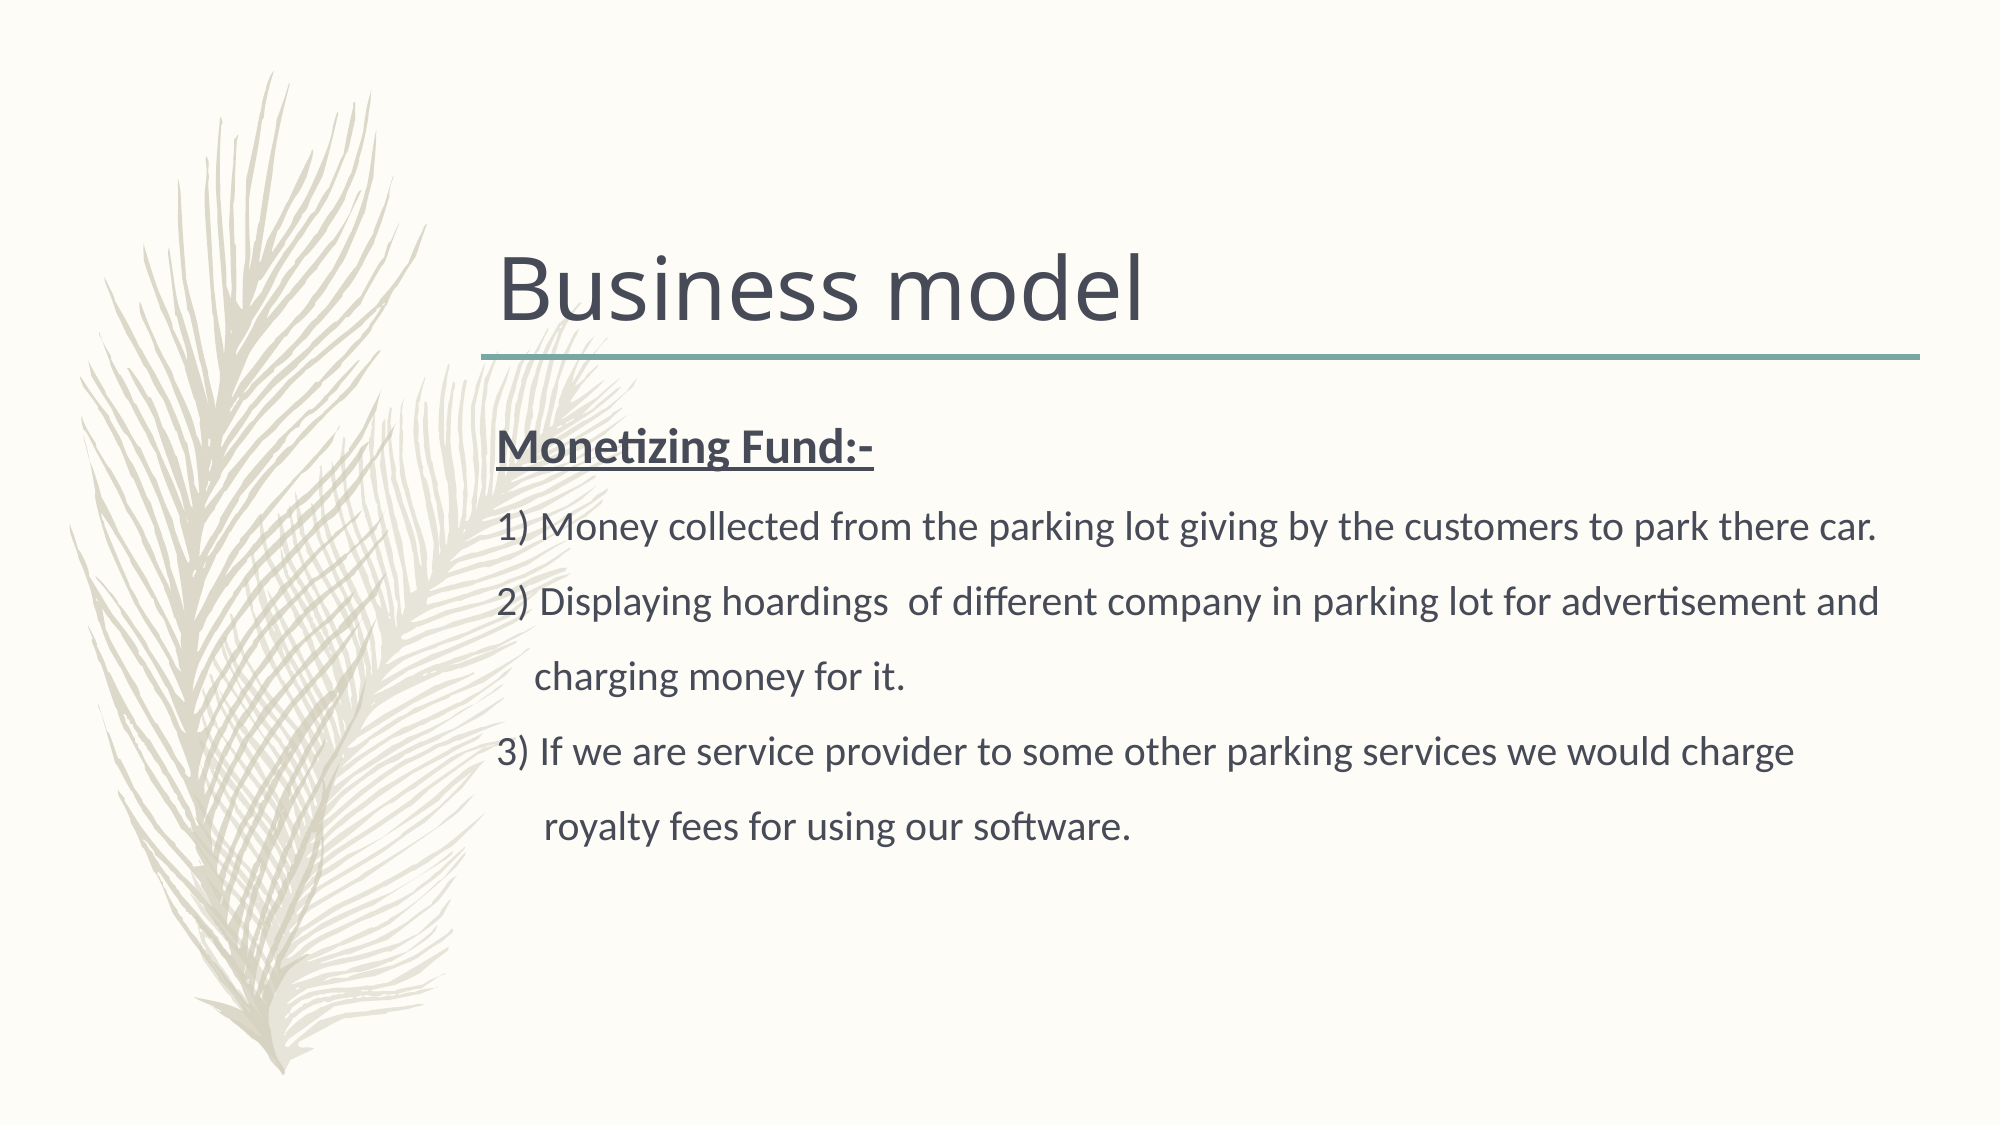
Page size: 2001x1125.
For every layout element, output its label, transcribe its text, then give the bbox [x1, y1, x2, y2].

title Business model [481, 229, 1920, 350]
list Monetizing Fund:- 1) Money collected from the parking lot giving by the customers to park there car. 2) Displaying hoardings of different company in parking lot for advertisement and charging money for it. 3) If we are service provider to some other parking services we would charge royalty fees for using our software. [481, 399, 1920, 999]
